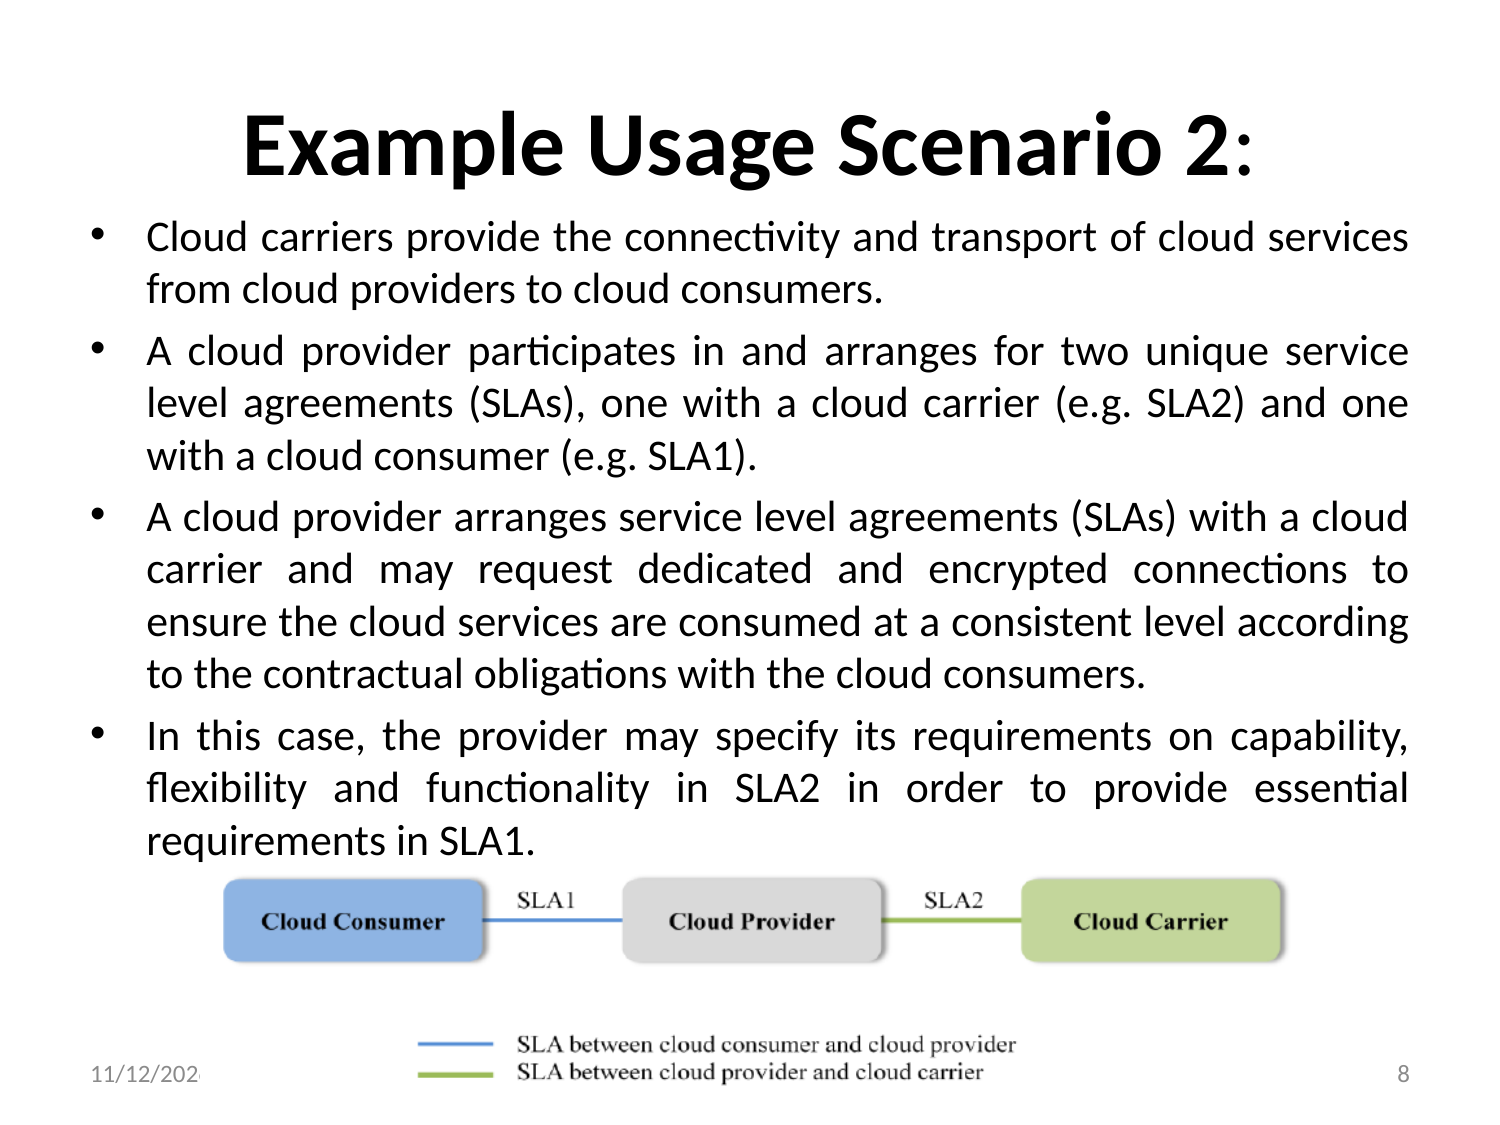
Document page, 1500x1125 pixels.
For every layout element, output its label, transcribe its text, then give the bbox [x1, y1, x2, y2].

slide_number 8 [1074, 1042, 1425, 1103]
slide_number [75, 1042, 425, 1103]
title Example Usage Scenario 2: [75, 45, 1425, 200]
list Cloud carriers provide the connectivity and transport of cloud services from cloud providers to cloud consumers. A cloud provider participates in and arranges for two unique service level agreements (SLAs), one with a cloud carrier (e.g. SLA2) and one with a cloud consumer (e.g. SLA1). A cloud provider arranges service level agreements (SLAs) with a cloud carrier and may request dedicated and encrypted connections to ensure the cloud services are consumed at a consistent level according to the contractual obligations with the cloud consumers. In this case, the provider may specify its requirements on capability, flexibility and functionality in SLA2 in order to provide essential requirements in SLA1. [75, 200, 1425, 1005]
picture [199, 874, 1301, 1091]
